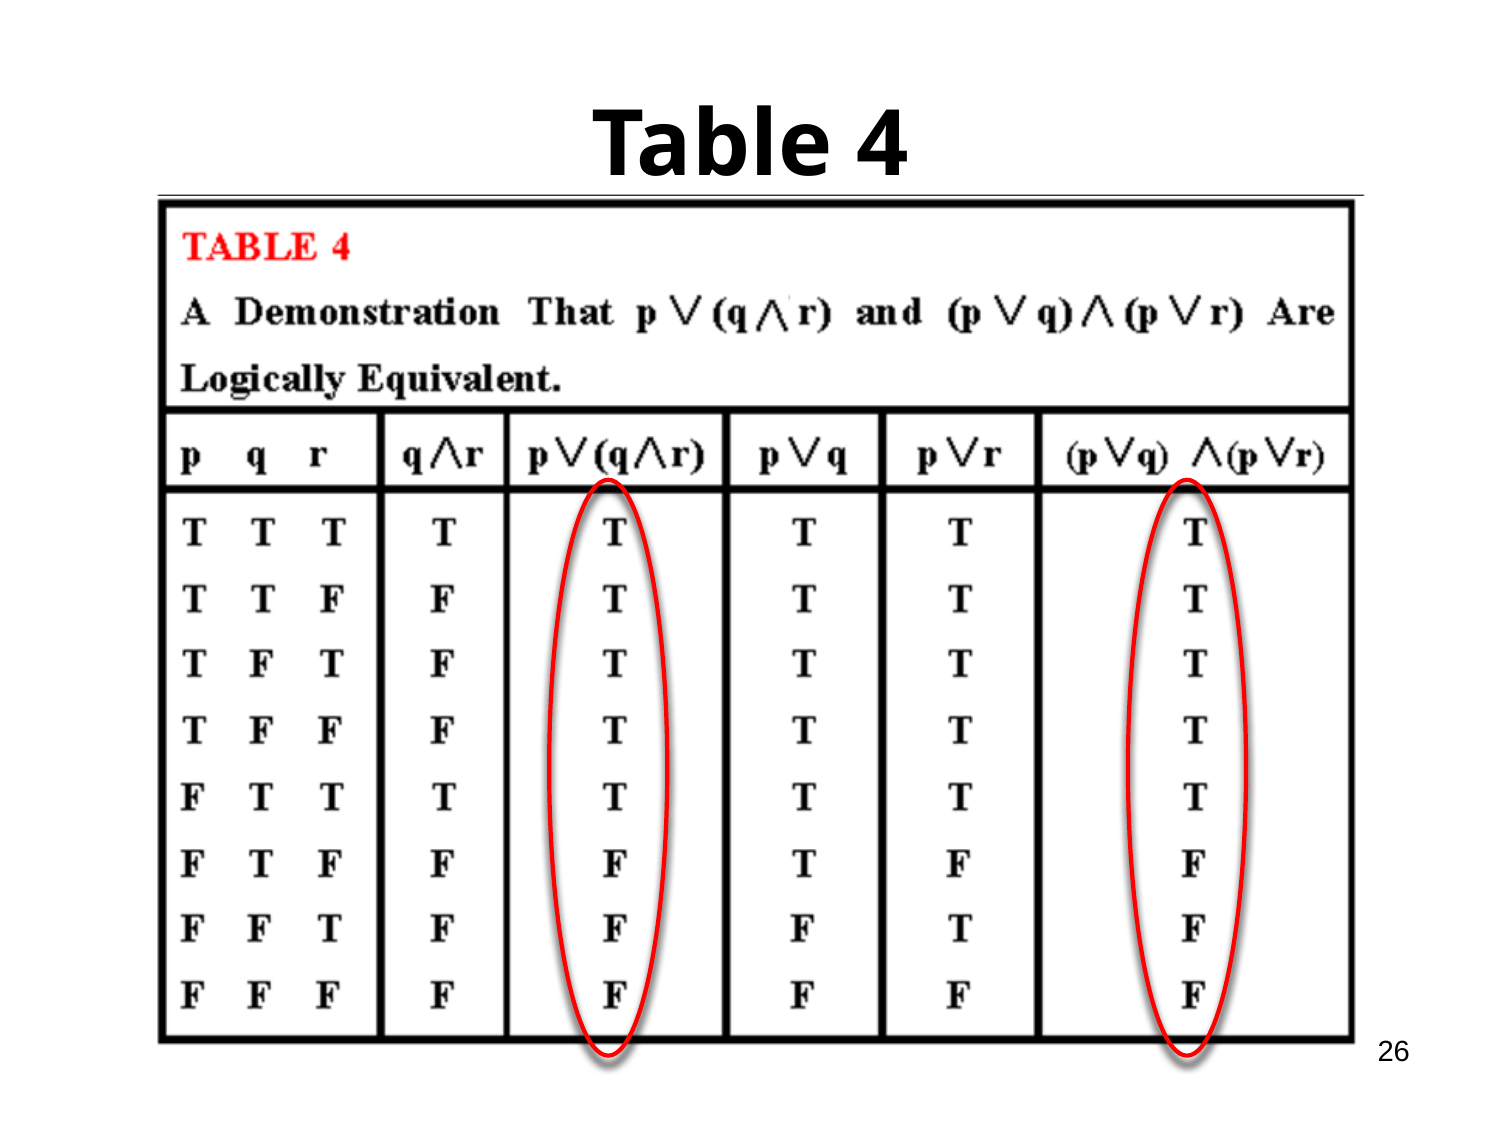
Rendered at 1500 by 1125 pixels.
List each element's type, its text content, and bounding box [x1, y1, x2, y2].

title Table 4 [75, 45, 1425, 233]
slide_number 26 [1074, 1024, 1425, 1103]
picture [149, 187, 1376, 1056]
